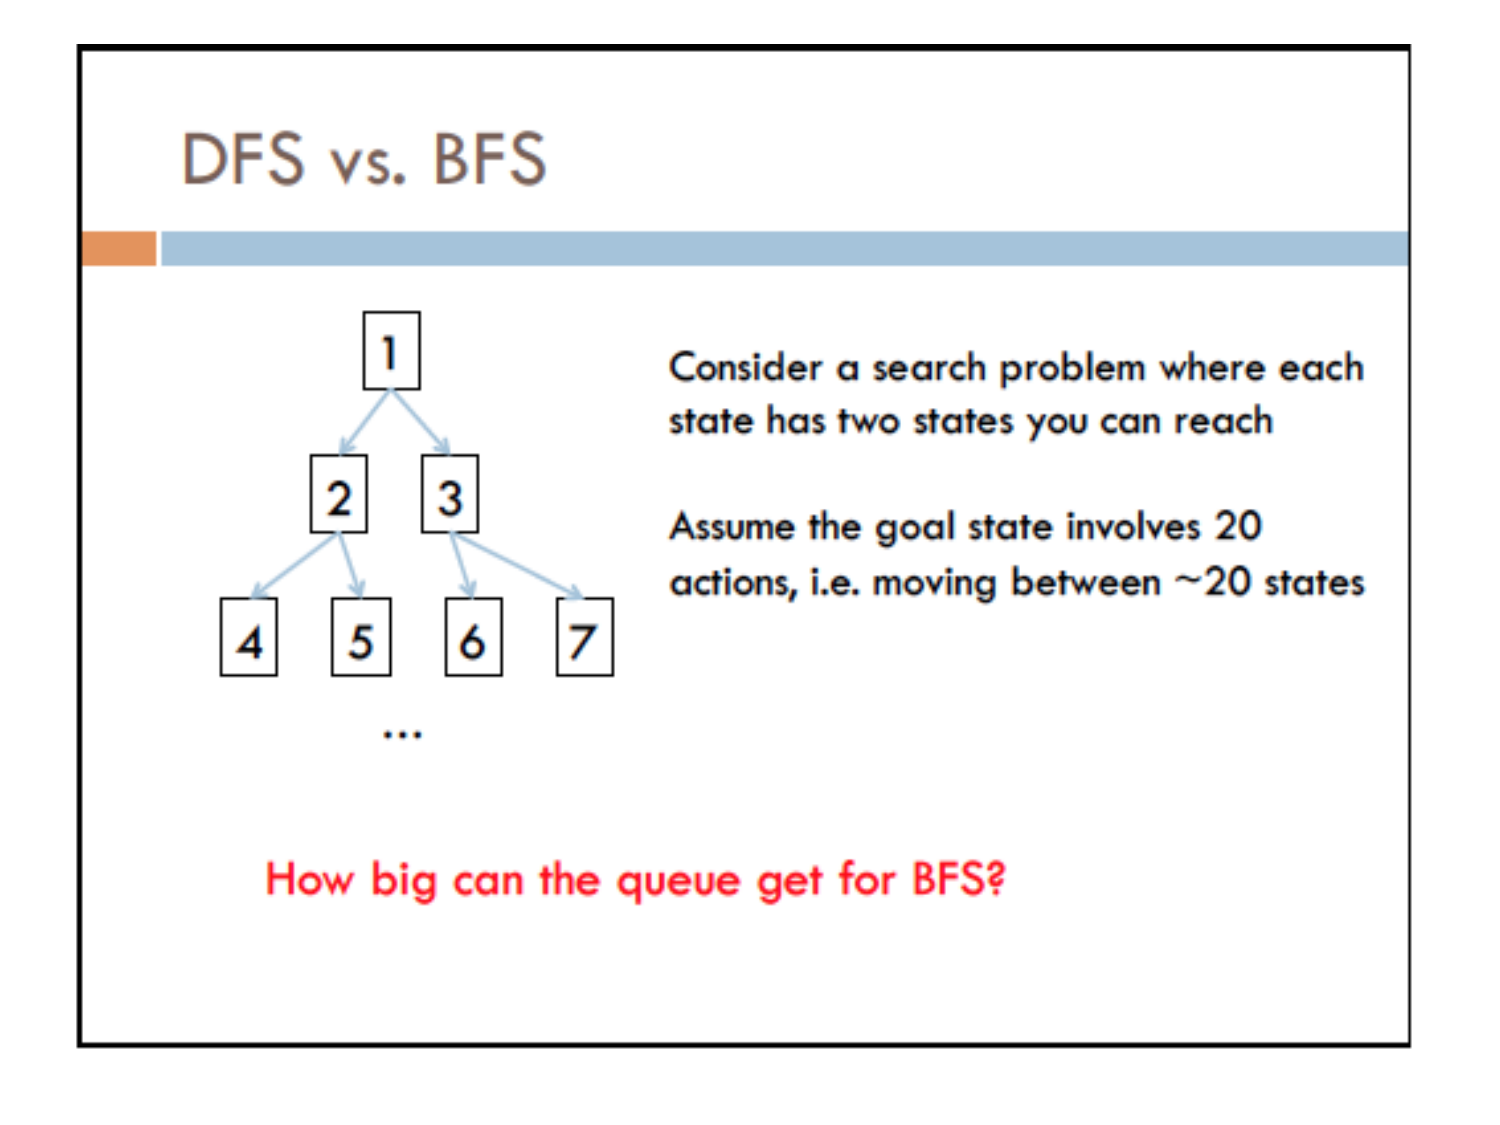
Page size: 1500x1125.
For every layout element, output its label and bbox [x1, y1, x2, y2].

picture [74, 44, 1426, 1062]
